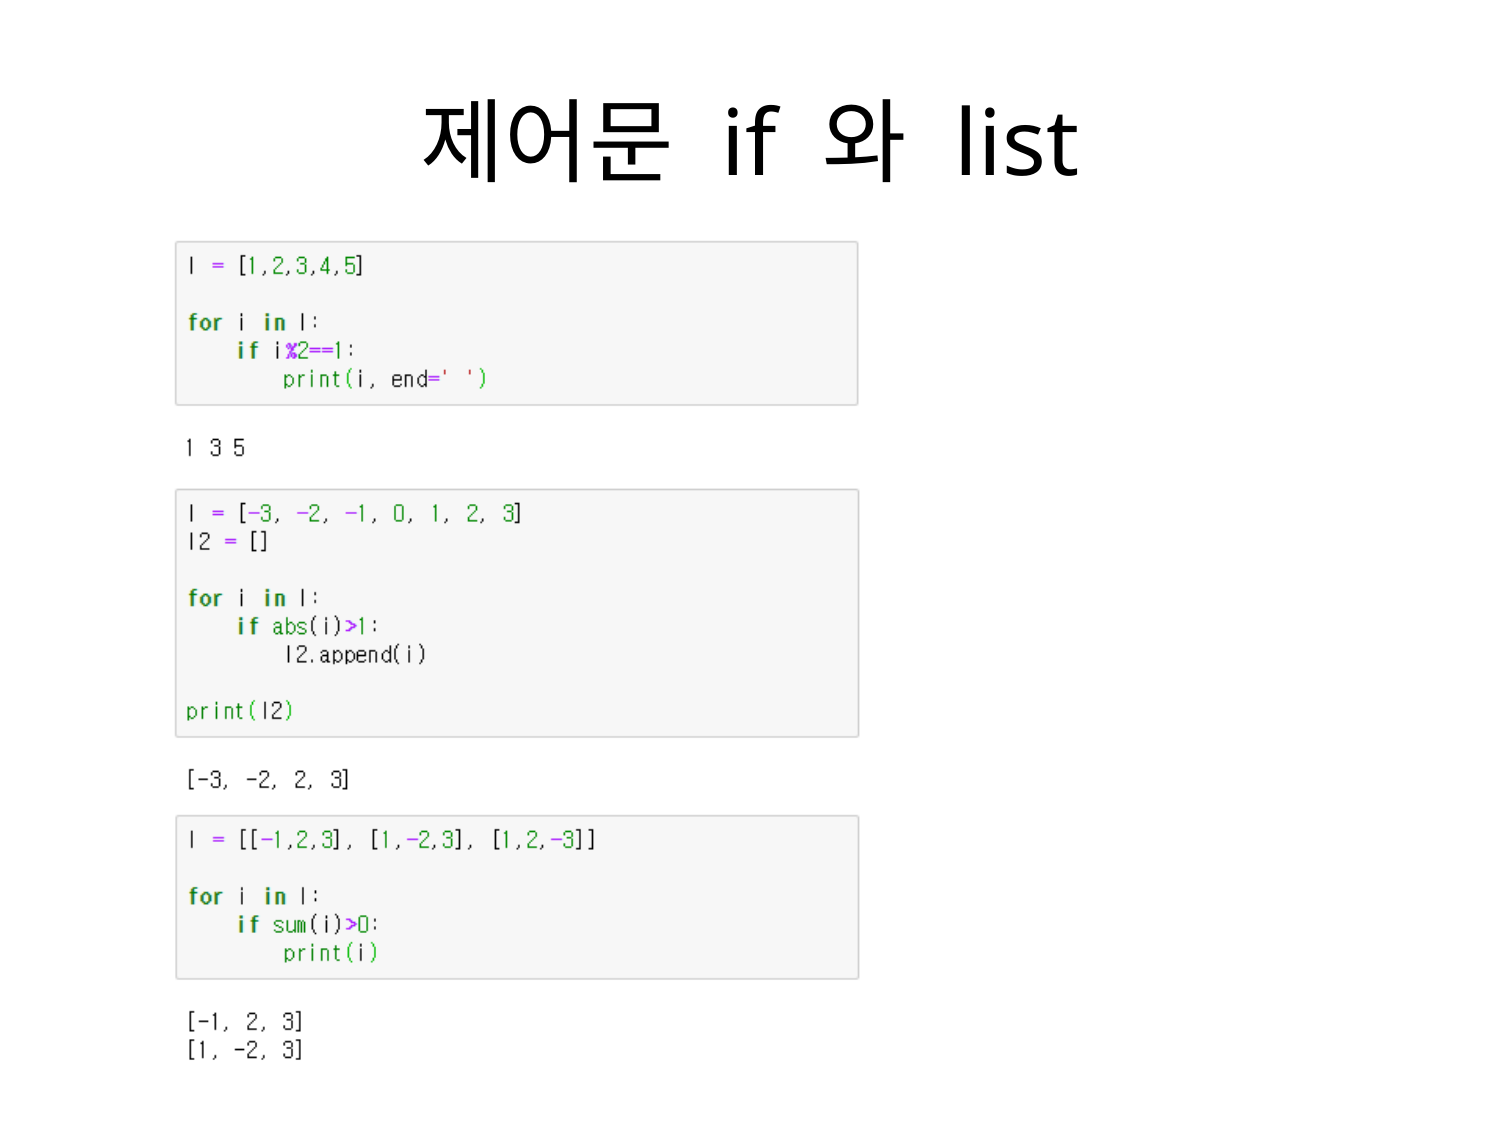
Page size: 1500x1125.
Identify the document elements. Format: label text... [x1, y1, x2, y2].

picture [169, 235, 866, 461]
picture [169, 478, 869, 797]
picture [170, 809, 869, 1071]
title 제어문 if 와 list [75, 45, 1425, 233]
